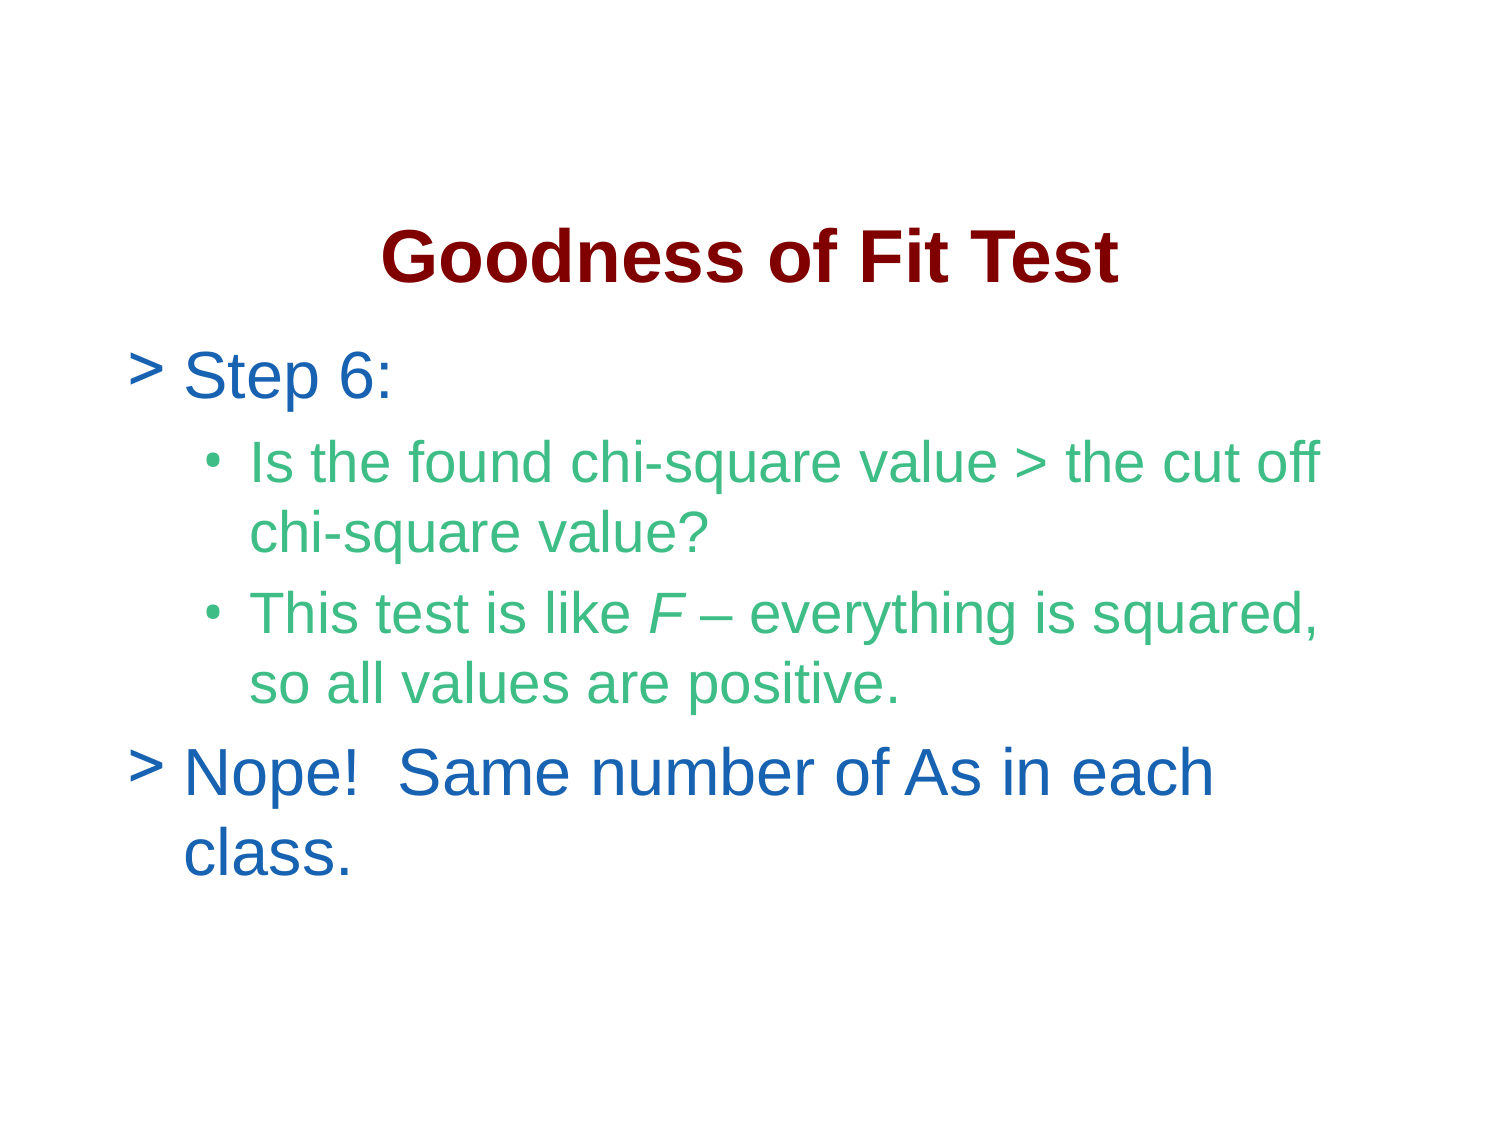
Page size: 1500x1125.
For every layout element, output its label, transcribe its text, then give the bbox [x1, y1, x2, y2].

title Goodness of Fit Test [112, 200, 1388, 288]
list Step 6: Is the found chi-square value > the cut off chi-square value? This test is like F – everything is squared, so all values are positive. Nope! Same number of As in each class. [112, 324, 1388, 1000]
